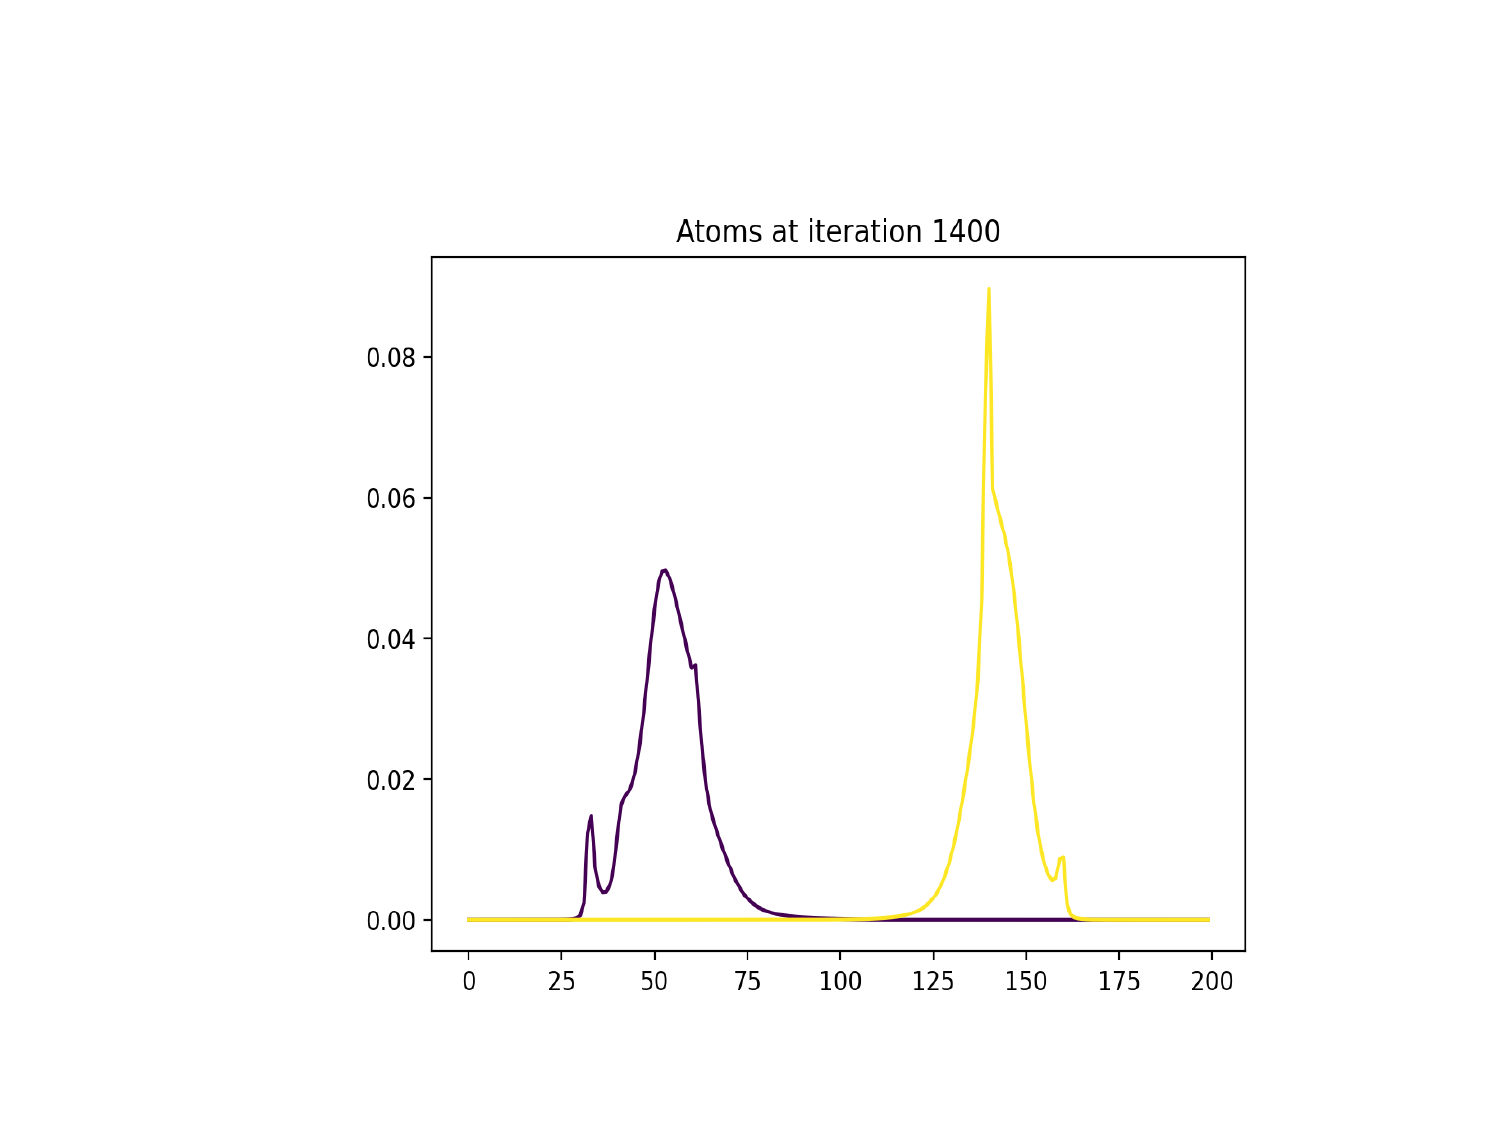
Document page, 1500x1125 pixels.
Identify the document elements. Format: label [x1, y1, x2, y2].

picture [299, 149, 1351, 1051]
